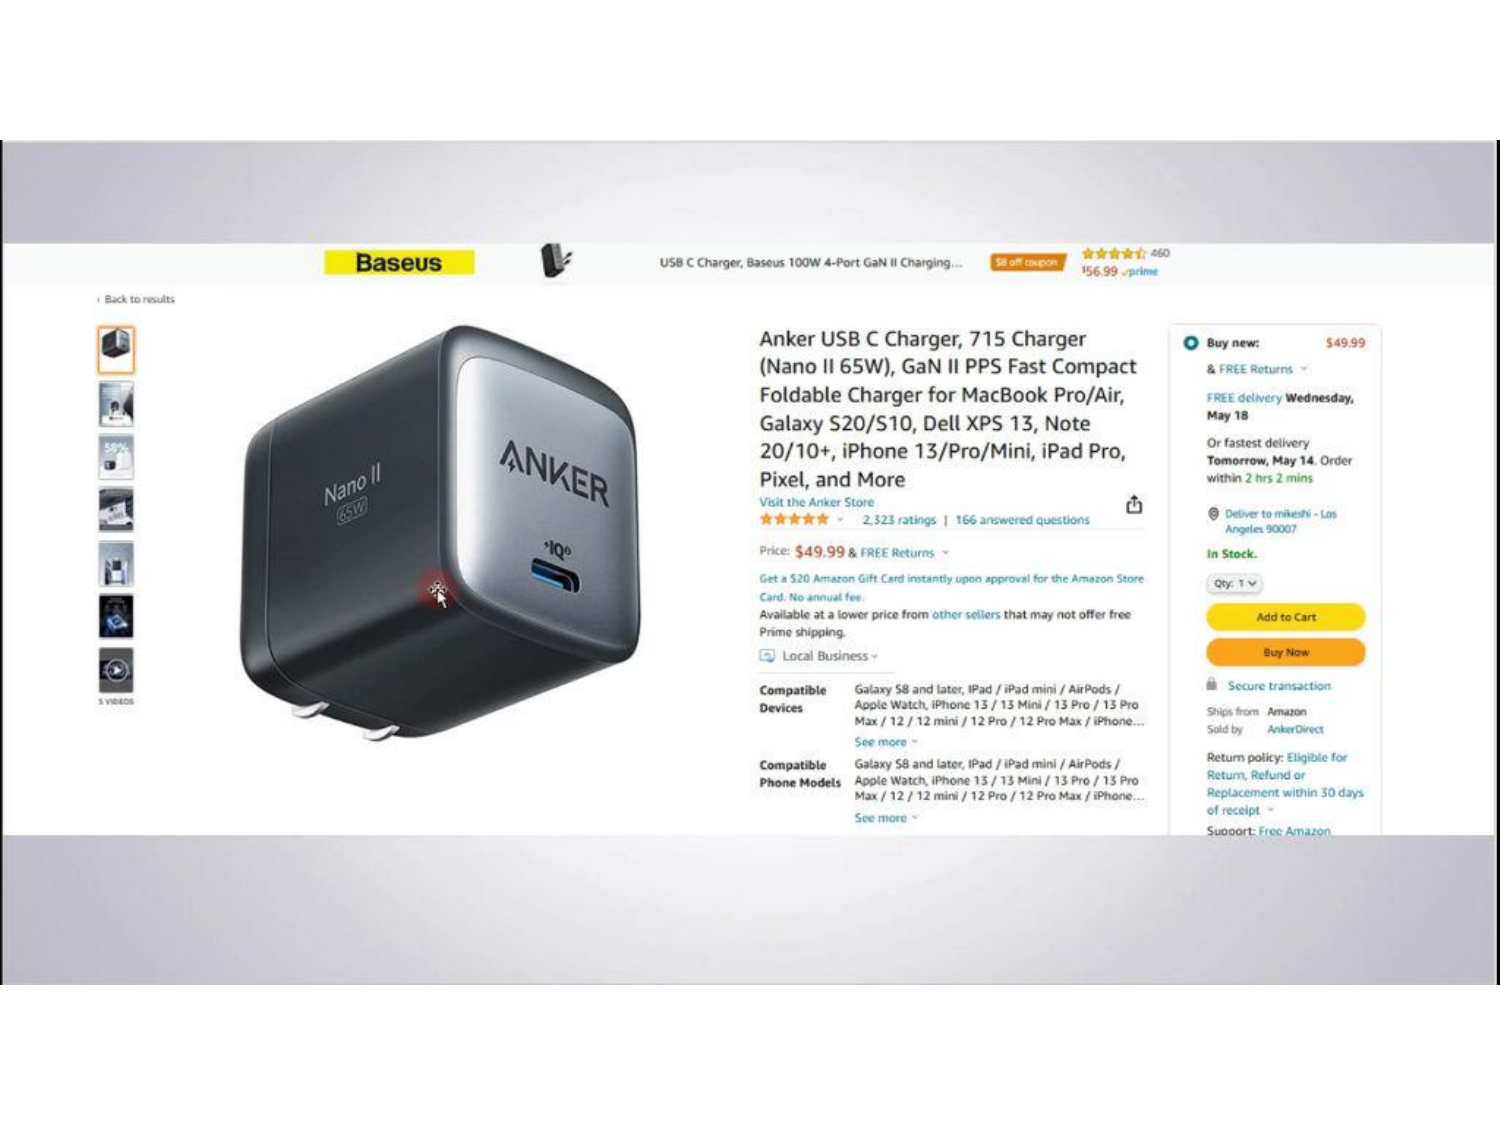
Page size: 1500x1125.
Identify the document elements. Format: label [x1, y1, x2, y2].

picture [0, 140, 1500, 985]
